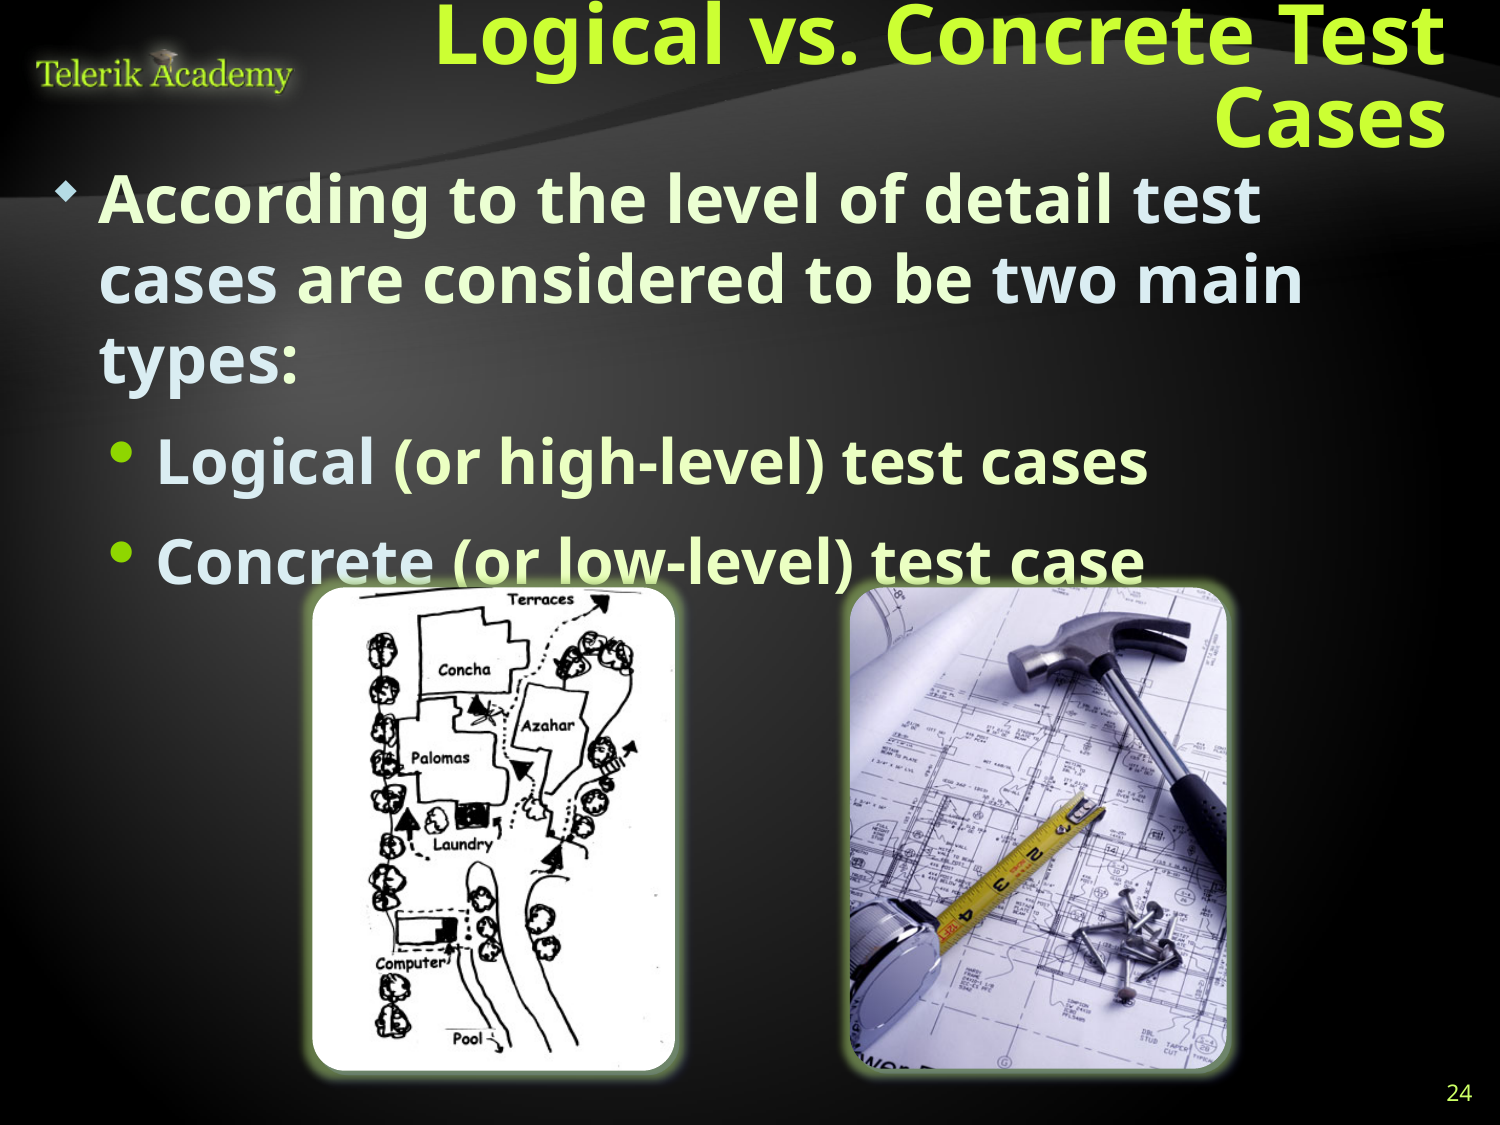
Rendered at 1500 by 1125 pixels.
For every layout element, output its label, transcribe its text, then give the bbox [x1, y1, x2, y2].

picture [0, 0, 1500, 1125]
list According to the level of detail test cases are considered to be two main types: Logical (or high-level) test cases Concrete (or low-level) test case [37, 149, 1463, 1100]
title Logical vs. Concrete Test Cases [300, 12, 1463, 149]
slide_number 24 [1412, 1074, 1488, 1113]
